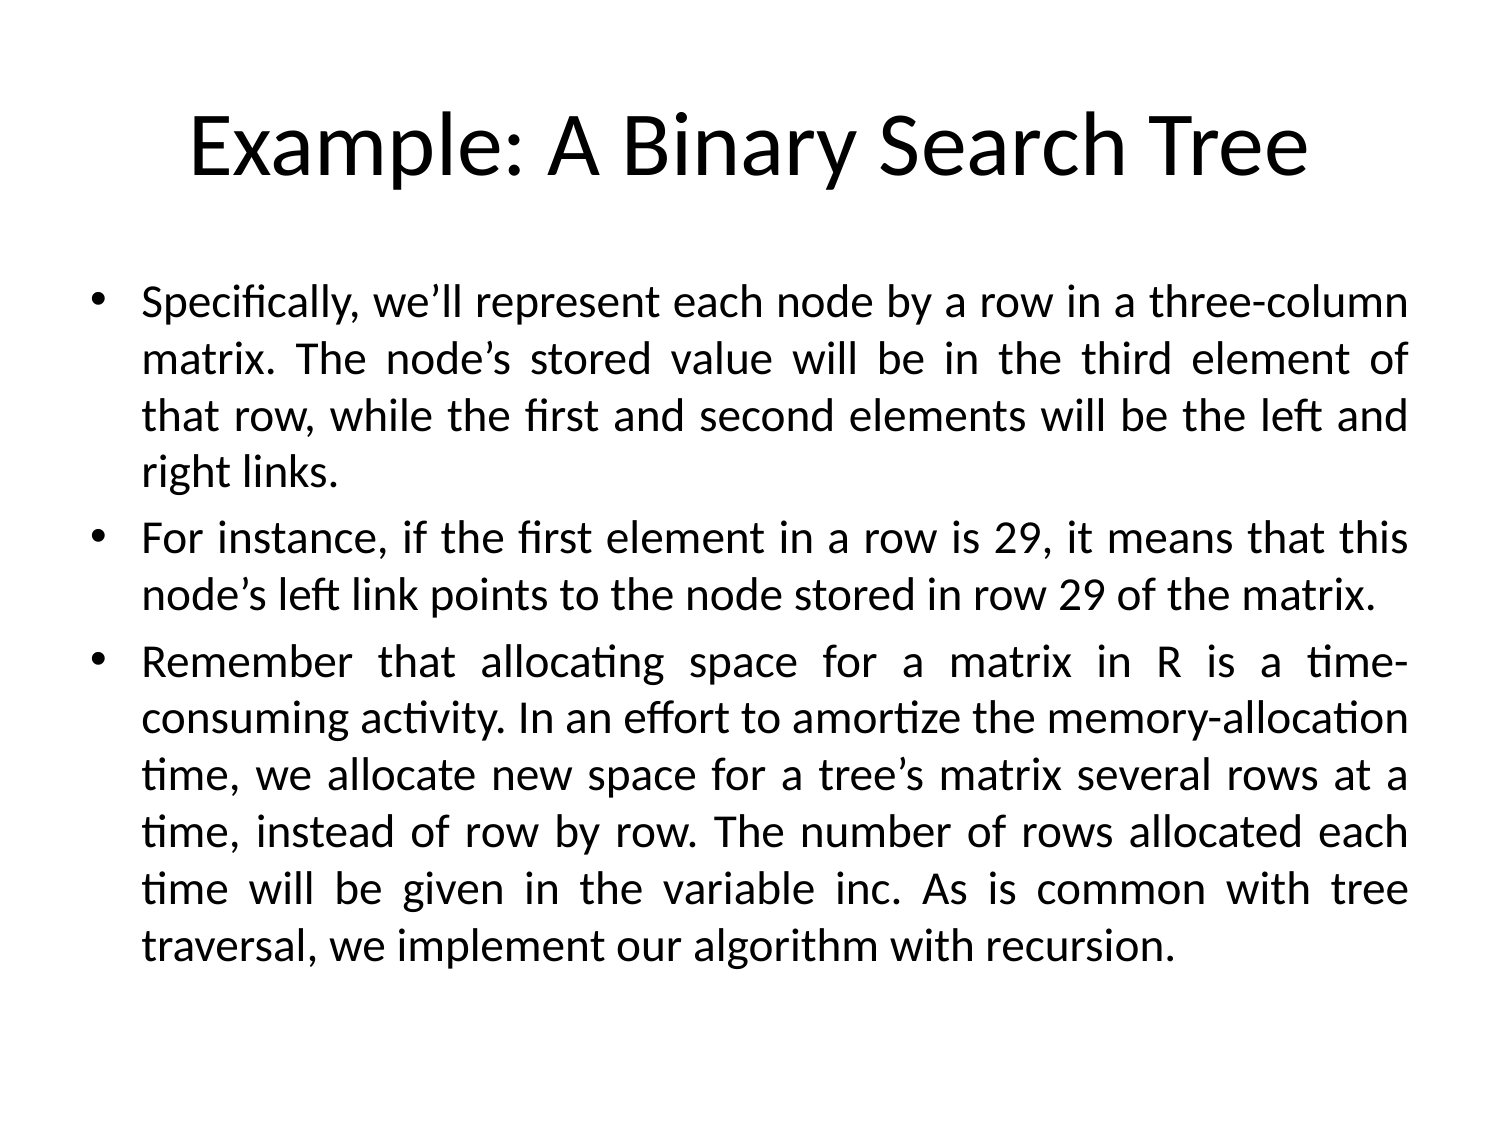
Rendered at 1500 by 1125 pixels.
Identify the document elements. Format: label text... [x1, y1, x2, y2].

list Speciﬁcally, we’ll represent each node by a row in a three-column matrix. The node’s stored value will be in the third element of that row, while the ﬁrst and second elements will be the left and right links. For instance, if the ﬁrst element in a row is 29, it means that this node’s left link points to the node stored in row 29 of the matrix. Remember that allocating space for a matrix in R is a time-consuming activity. In an effort to amortize the memory-allocation time, we allocate new space for a tree’s matrix several rows at a time, instead of row by row. The number of rows allocated each time will be given in the variable inc. As is common with tree traversal, we implement our algorithm with recursion. [75, 262, 1425, 1005]
title Example: A Binary Search Tree [75, 45, 1425, 233]
